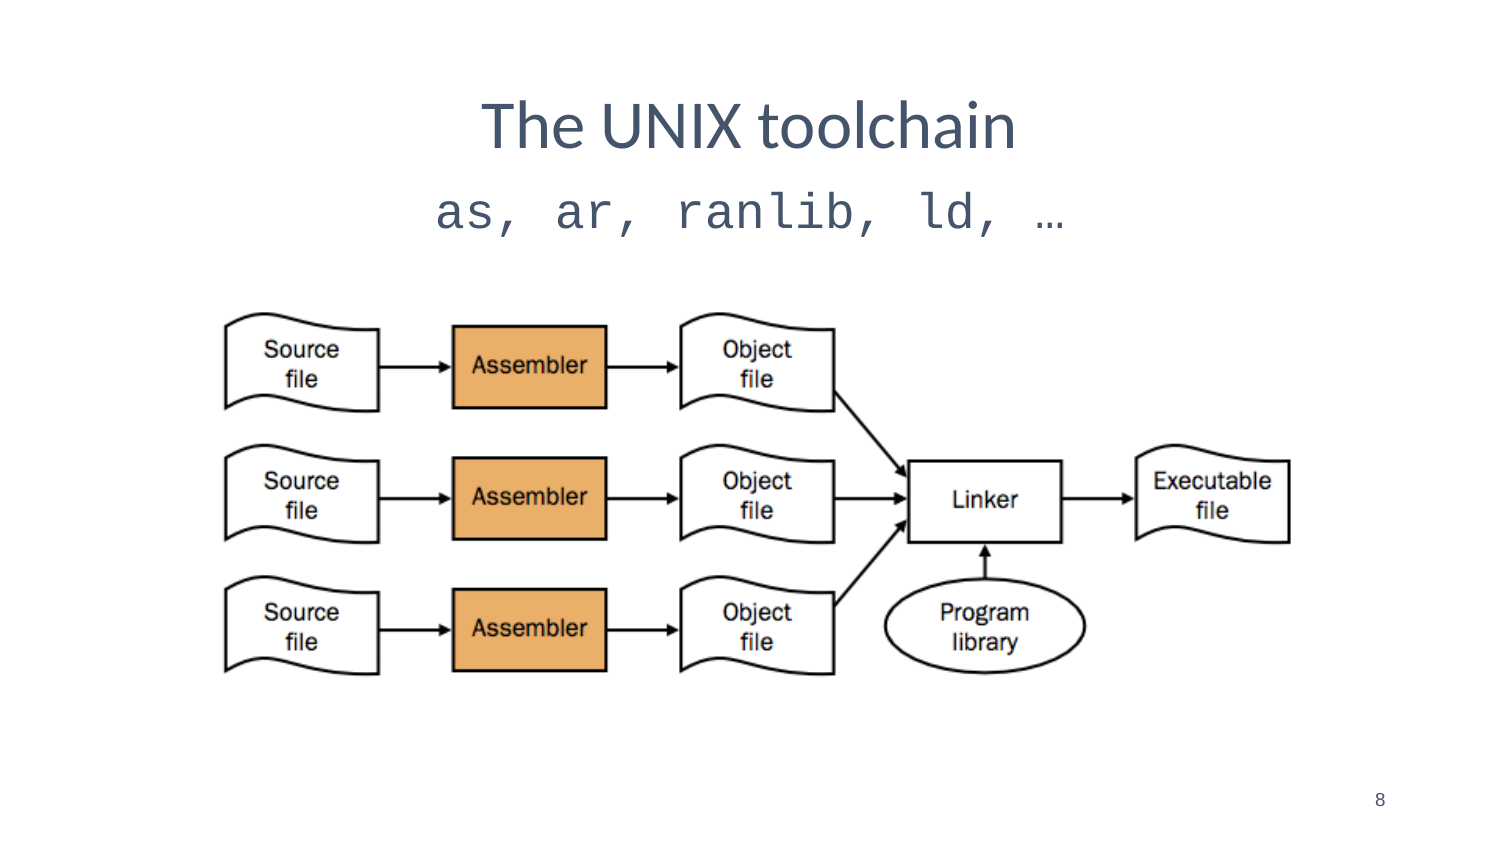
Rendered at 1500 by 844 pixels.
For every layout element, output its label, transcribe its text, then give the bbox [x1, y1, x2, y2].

slide_number 8 [1059, 782, 1397, 827]
text_box as, ar, ranlib, ld, … [420, 171, 1080, 246]
title The UNIX toolchain [103, 44, 1397, 208]
picture [195, 286, 1305, 707]
